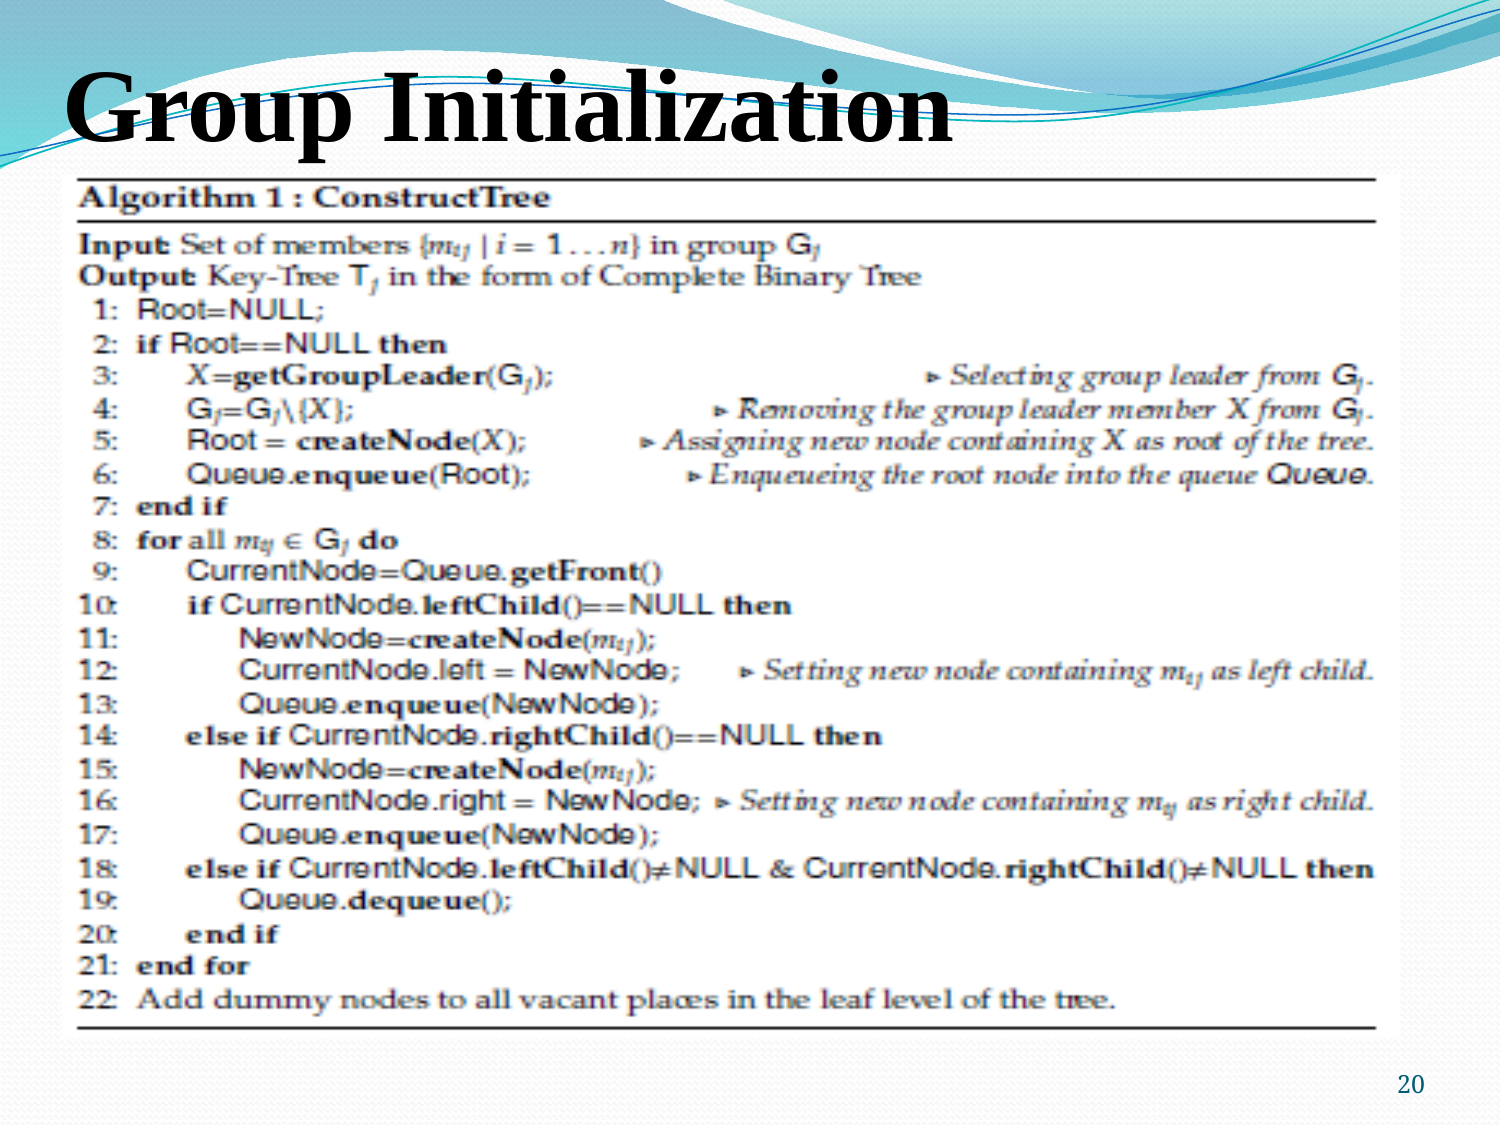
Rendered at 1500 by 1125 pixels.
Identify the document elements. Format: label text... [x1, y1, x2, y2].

title Group Initialization [62, 45, 1425, 163]
title Member Leaving [1299, 1042, 1405, 1049]
slide_number 20 [1299, 1042, 1425, 1103]
picture [62, 174, 1401, 1038]
